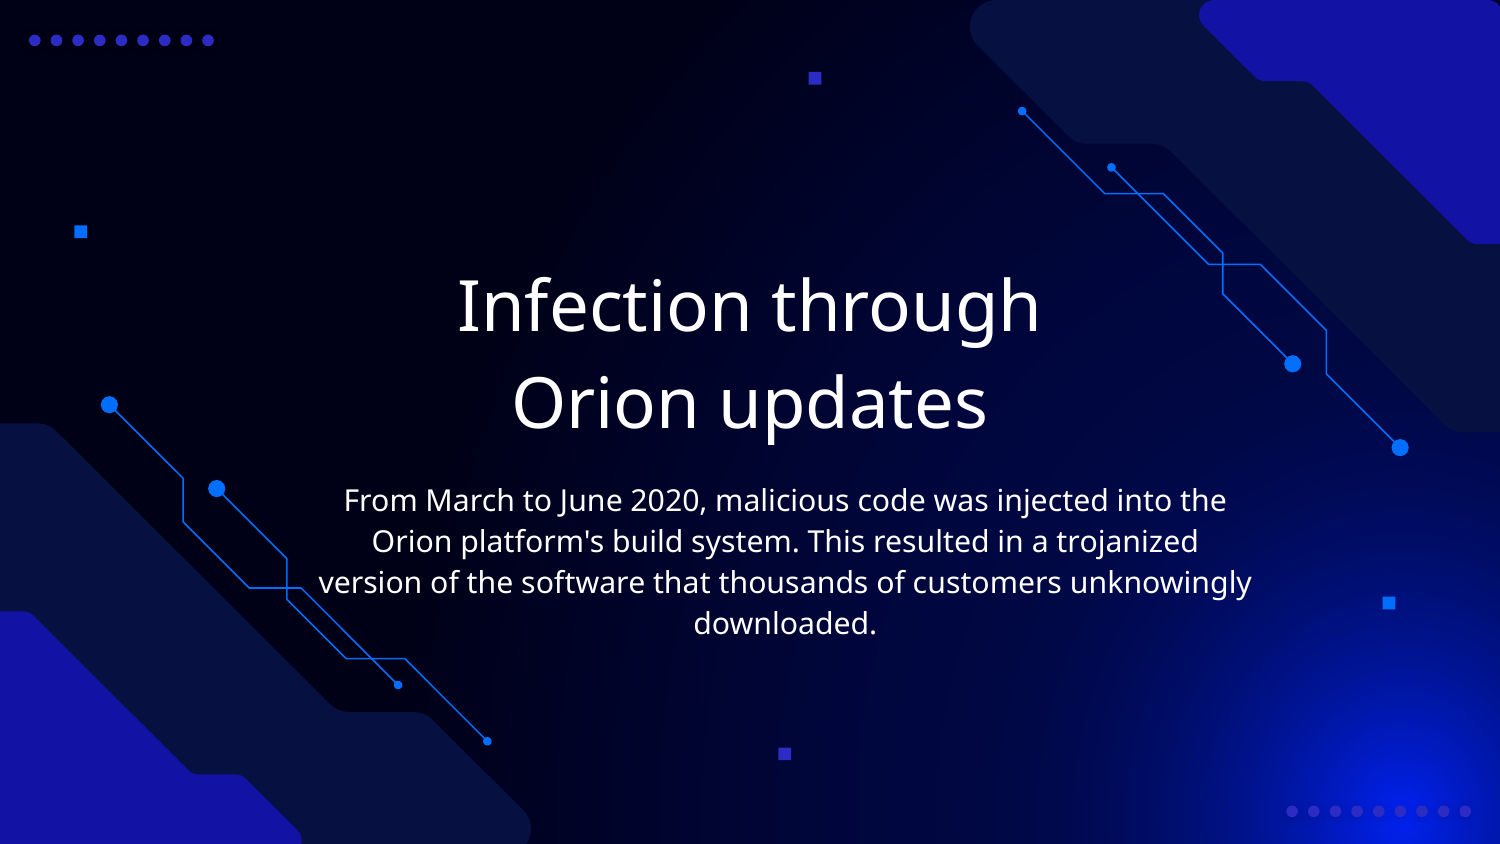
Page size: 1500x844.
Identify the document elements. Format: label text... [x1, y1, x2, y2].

subtitle From March to June 2020, malicious code was injected into the Orion platform's build system. This resulted in a trojanized version of the software that thousands of customers unknowingly downloaded. [268, 463, 1267, 660]
picture [0, 0, 1500, 844]
title Infection through Orion updates [350, 225, 1150, 463]
